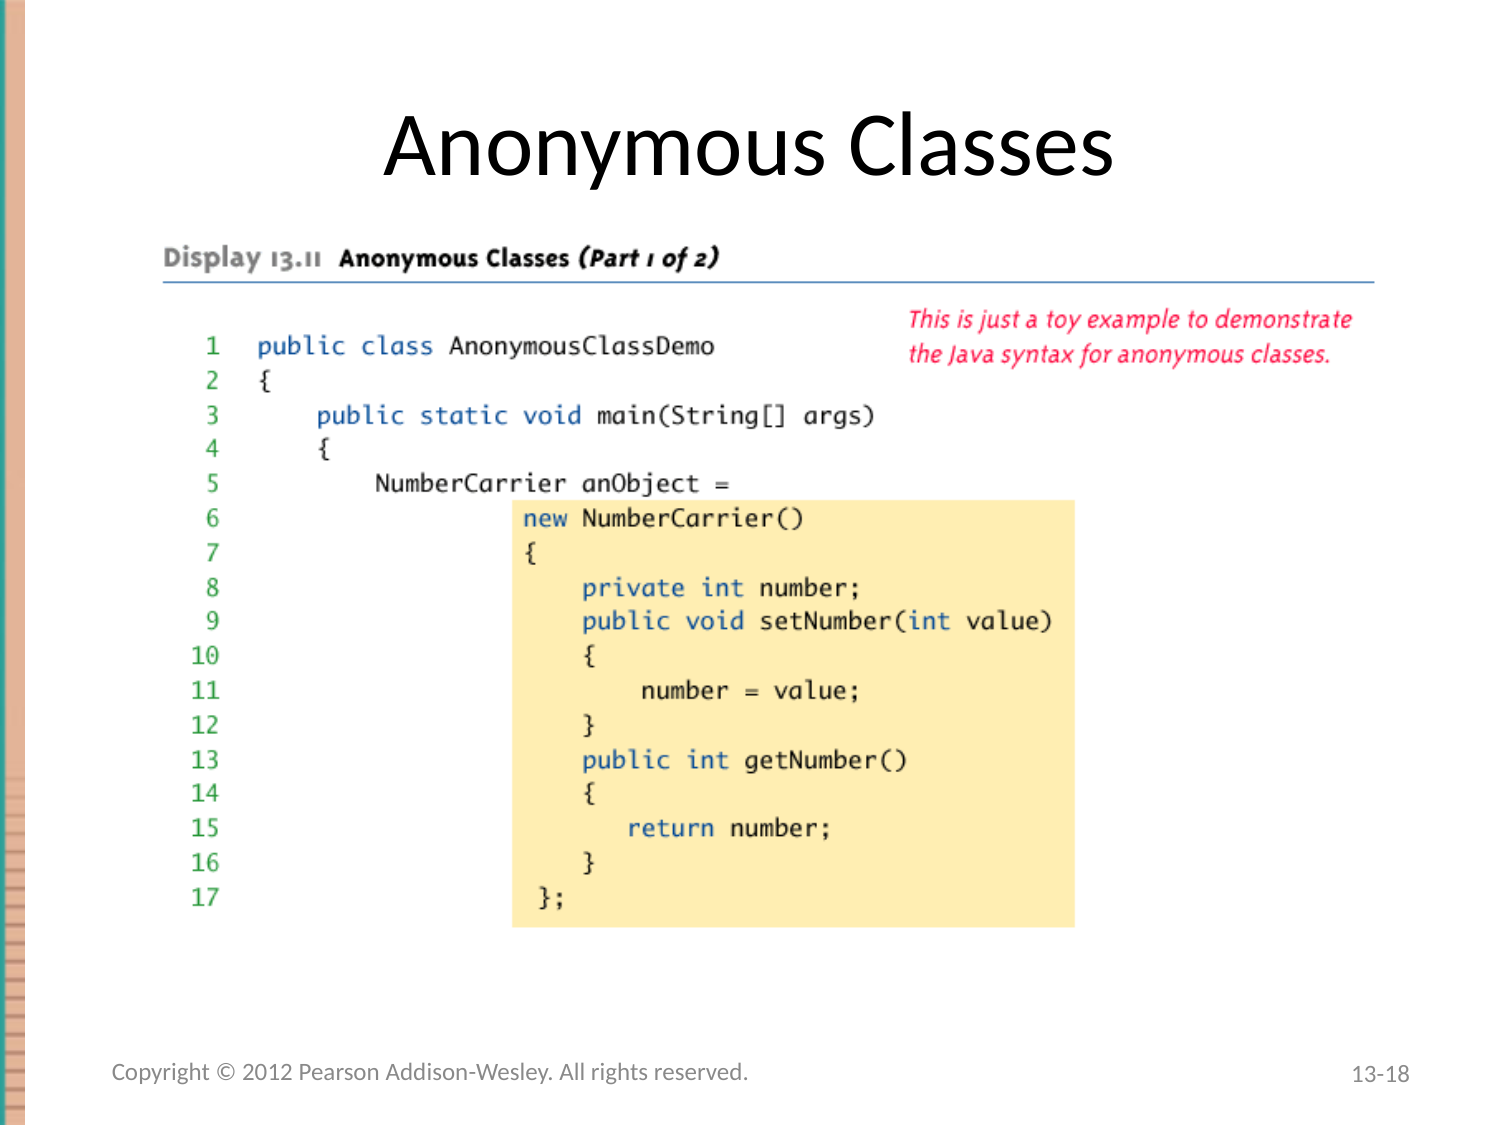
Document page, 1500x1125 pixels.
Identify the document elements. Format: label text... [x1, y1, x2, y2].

picture [0, 0, 25, 1125]
picture [149, 237, 1388, 941]
footer Copyright © 2012 Pearson Addison-Wesley. All rights reserved. [75, 1040, 788, 1100]
slide_number 13-18 [1074, 1042, 1425, 1103]
title Anonymous Classes [74, 44, 1426, 233]
